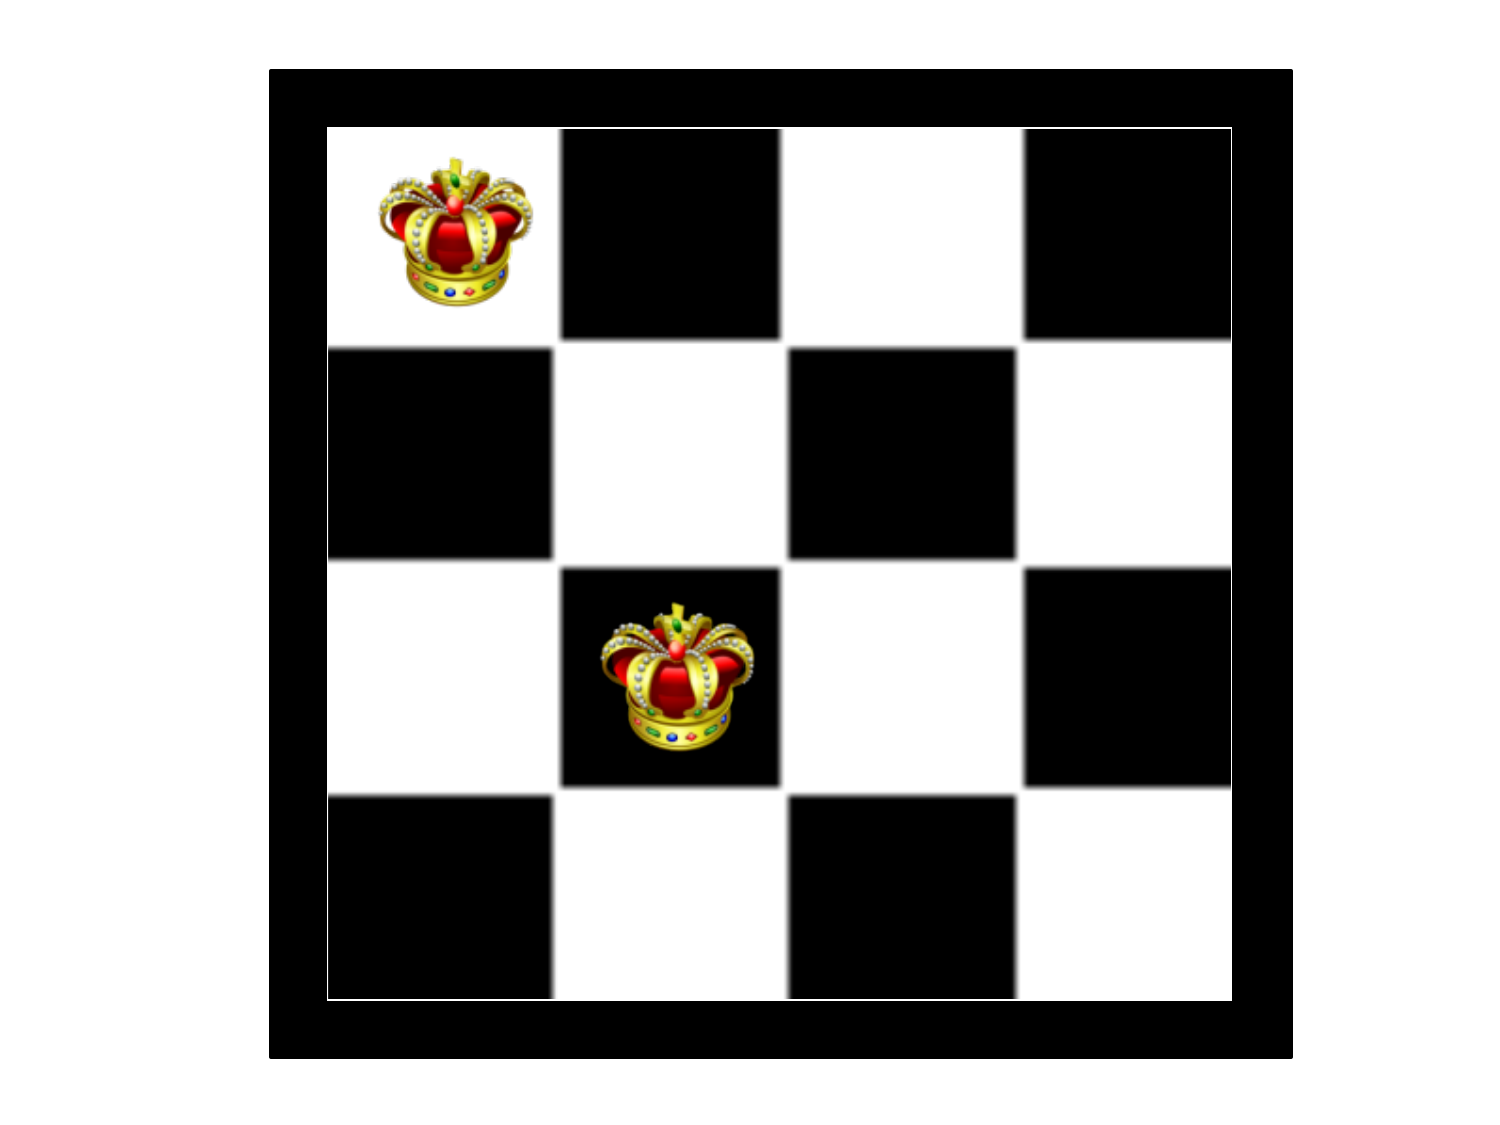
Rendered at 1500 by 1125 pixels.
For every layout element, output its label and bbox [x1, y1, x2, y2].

picture [328, 112, 1231, 1016]
text_box [269, 69, 1293, 1059]
